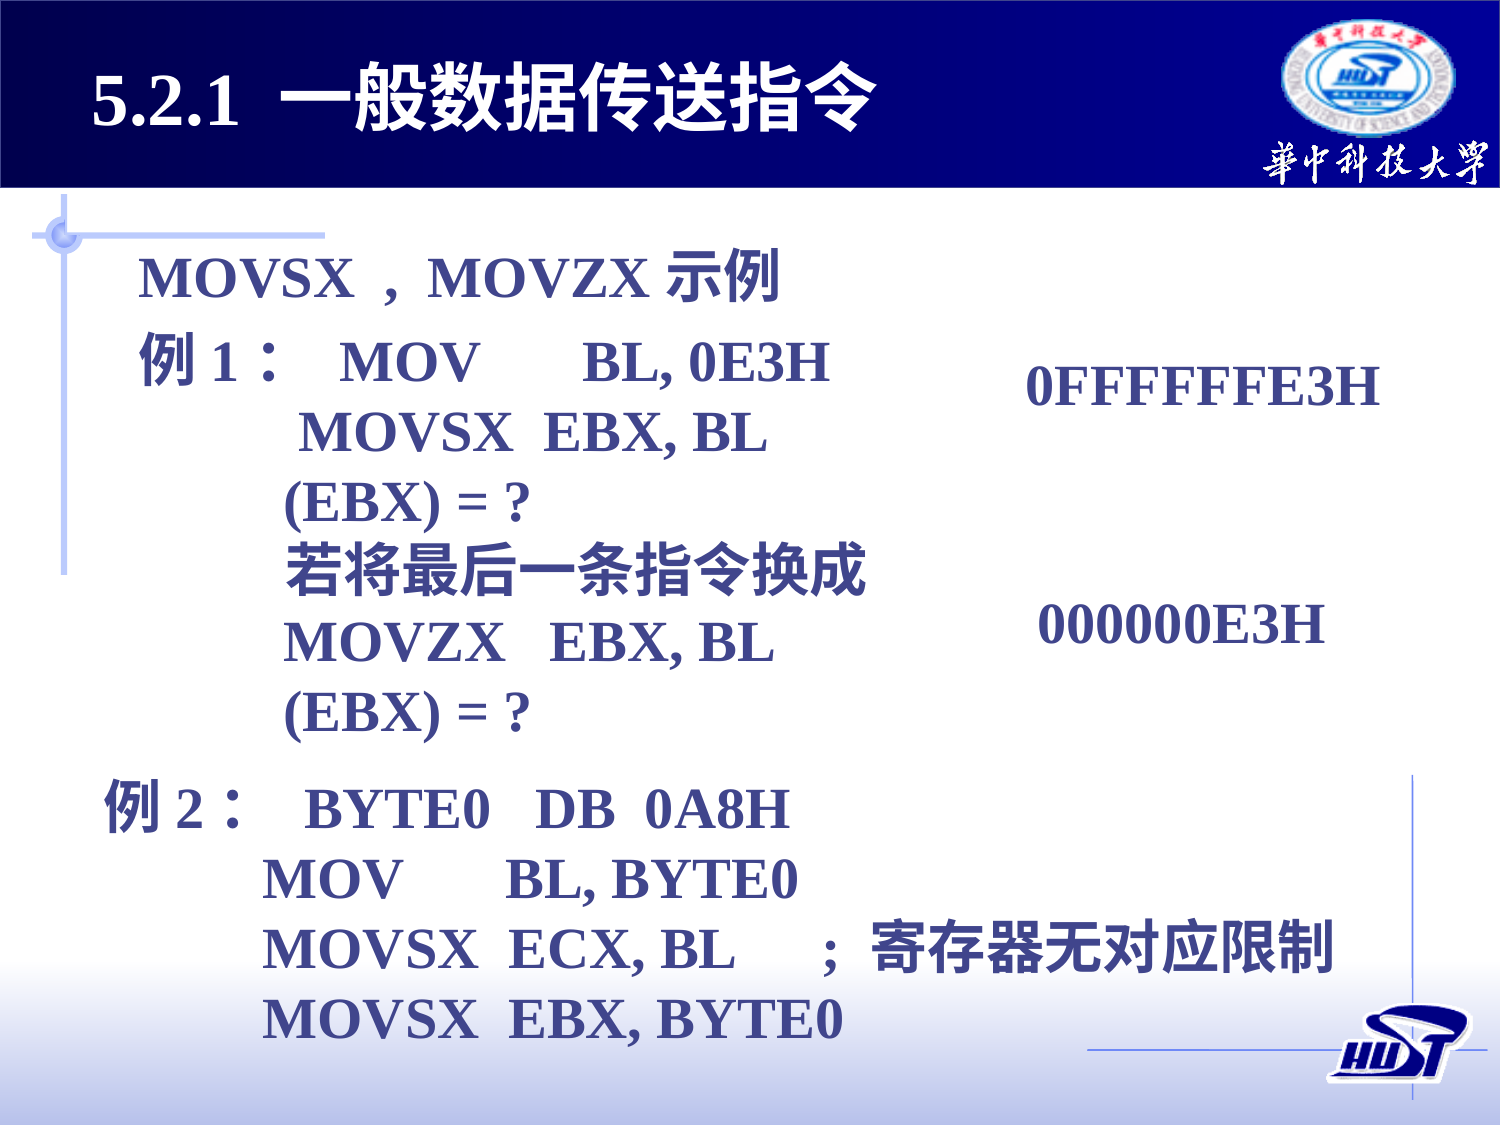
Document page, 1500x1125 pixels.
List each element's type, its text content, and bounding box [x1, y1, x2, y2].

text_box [1009, 339, 1397, 663]
text_box 例2： BYTE0 DB 0A8H MOV BL, BYTE0 MOVSX ECX, BL ; 寄存器无对应限制 MOVSX EBX, BYTE0 [88, 763, 1459, 1058]
picture [1281, 19, 1456, 138]
text_box 例1： MOV BL, 0E3H MOVSX EBX, BL (EBX) = ? 若将最后一条指令换成 MOVZX EBX, BL (EBX) = ? [123, 315, 927, 751]
text_box MOVSX , MOVZX示例 [123, 231, 987, 317]
picture [1262, 140, 1488, 185]
text_box 5.2.1 一般数据传送指令 [76, 42, 940, 148]
